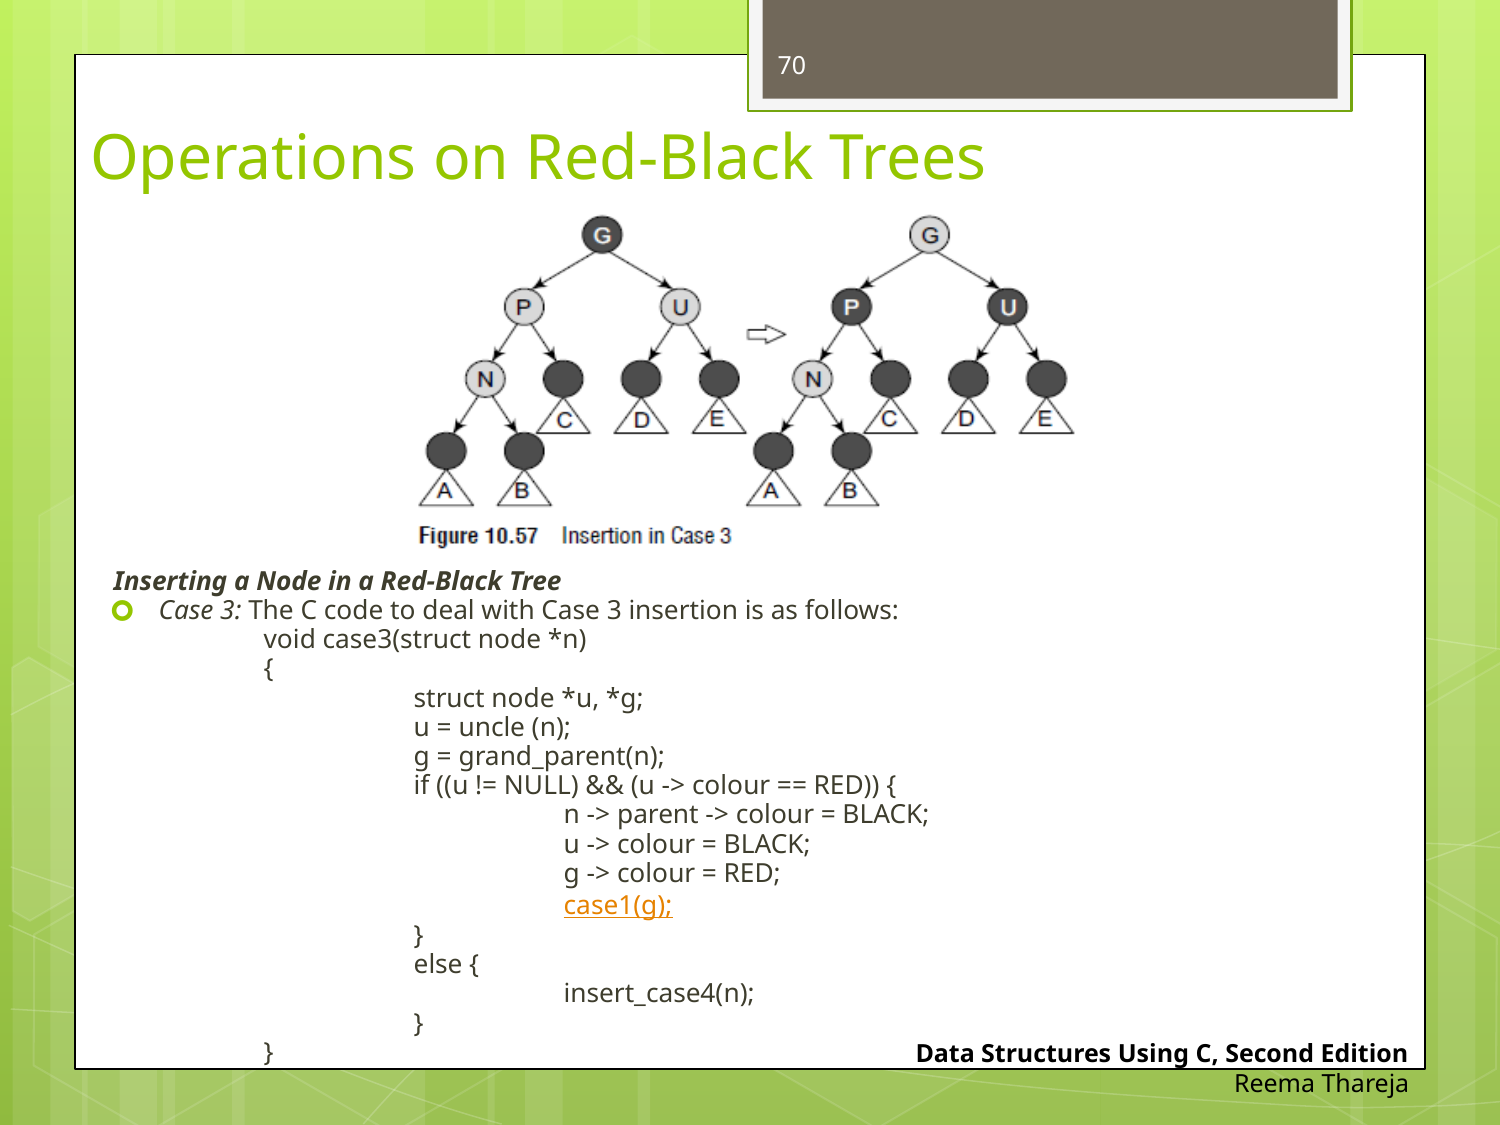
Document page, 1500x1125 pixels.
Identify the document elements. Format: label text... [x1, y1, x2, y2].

picture [412, 187, 1083, 551]
slide_number 70 [762, 36, 982, 97]
list Inserting a Node in a Red-Black Tree Case 3: The C code to deal with Case 3 insertion is as follows: void case3(struct node *n) { struct node *u, *g; u = uncle (n); g = grand_parent(n); if ((u != NULL) && (u -> colour == RED)) { n -> parent -> colour = BLACK; u -> colour = BLACK; g -> colour = RED; case1(g); } else { insert_case4(n); } } [87, 562, 1413, 1088]
footer Data Structures Using C, Second Edition Reema Thareja [849, 1037, 1425, 1098]
title Operations on Red-Black Trees [75, 87, 1450, 200]
